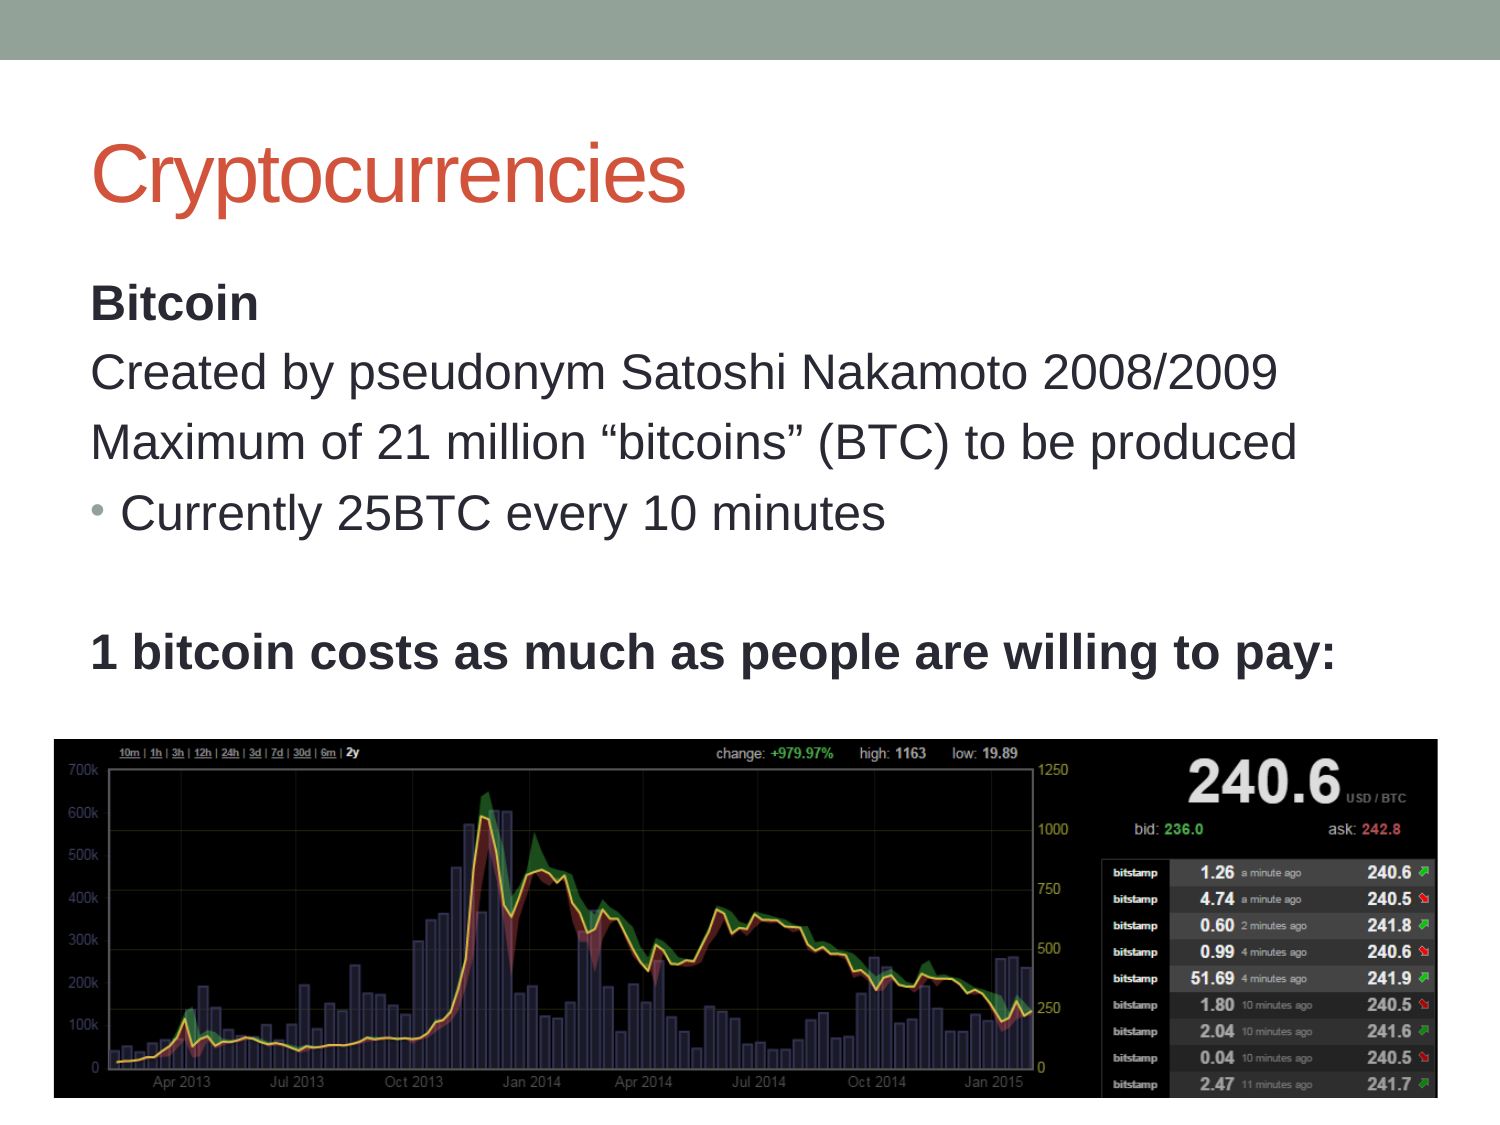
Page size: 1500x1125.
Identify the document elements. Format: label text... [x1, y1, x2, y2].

title Cryptocurrencies [75, 87, 1425, 250]
picture [53, 739, 1438, 1098]
list Bitcoin Created by pseudonym Satoshi Nakamoto 2008/2009 Maximum of 21 million “bitcoins” (BTC) to be produced Currently 25BTC every 10 minutes 1 bitcoin costs as much as people are willing to pay: [75, 262, 1425, 736]
